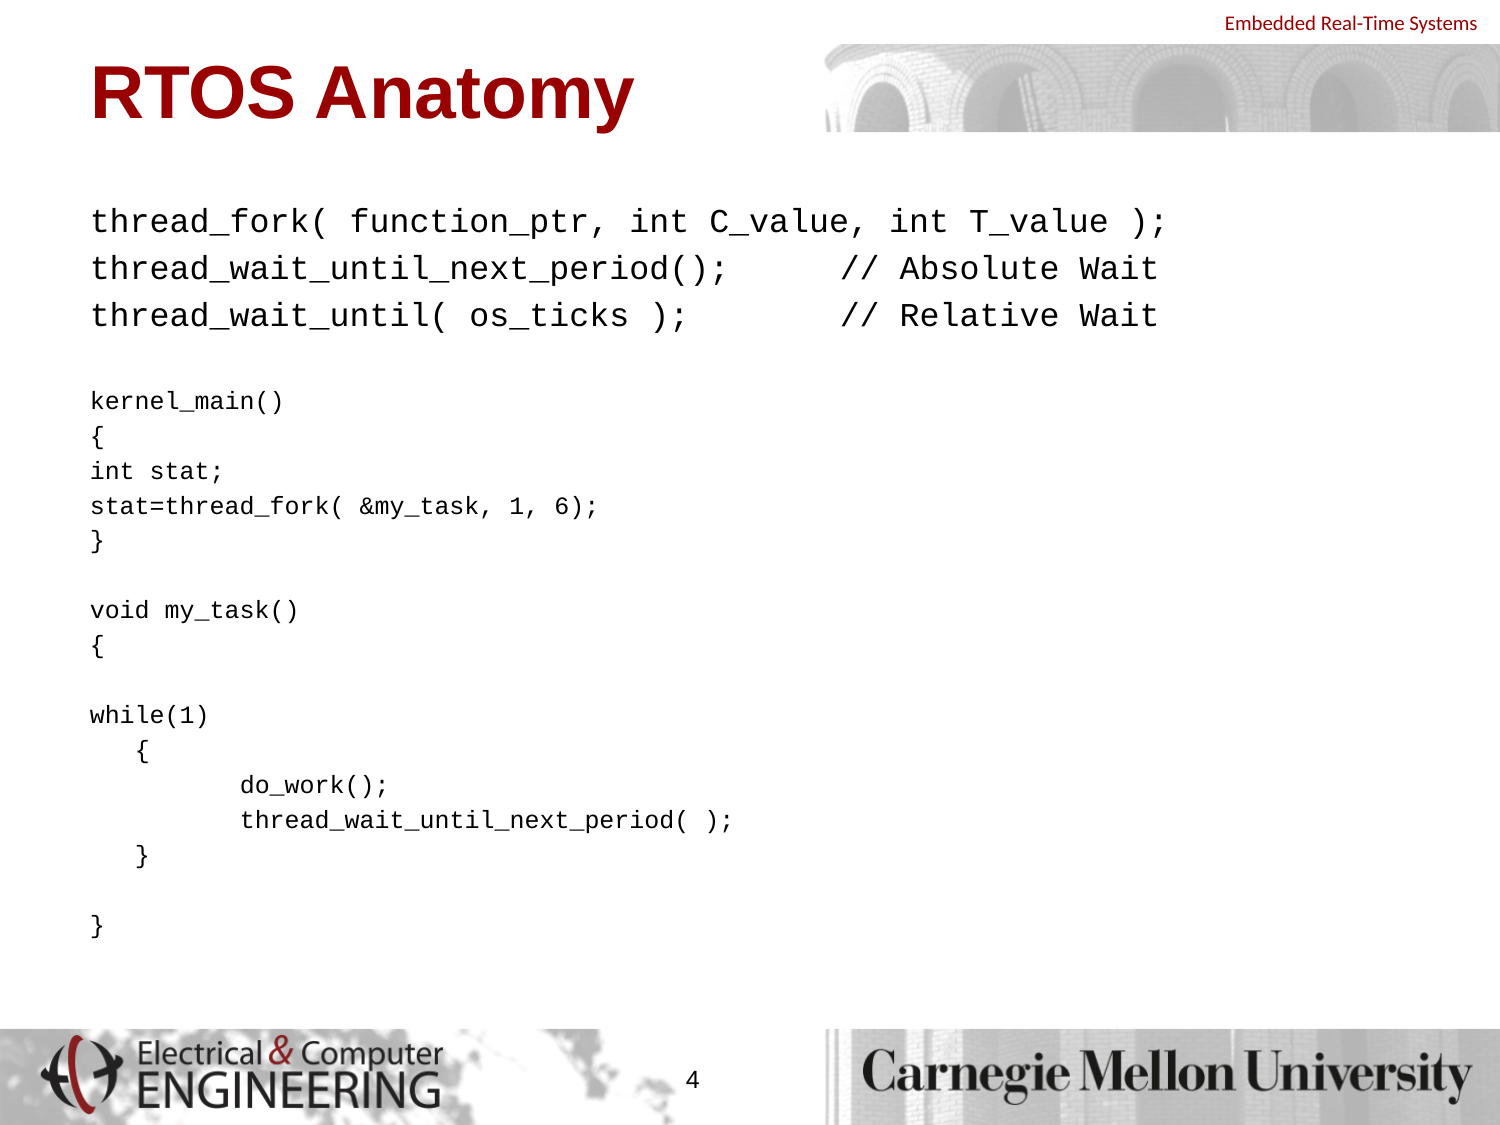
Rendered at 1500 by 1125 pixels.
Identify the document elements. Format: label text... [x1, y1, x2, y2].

slide_number 4 [364, 1048, 715, 1109]
list thread_fork( function_ptr, int C_value, int T_value ); thread_wait_until_next_period(); // Absolute Wait thread_wait_until( os_ticks ); // Relative Wait kernel_main() { int stat; stat=thread_fork( &my_task, 1, 6); } void my_task() { while(1) { do_work(); thread_wait_until_next_period( ); } } [75, 192, 1425, 1020]
picture [0, 1028, 1500, 1125]
picture [664, 43, 1500, 133]
title RTOS Anatomy [75, 45, 1425, 133]
